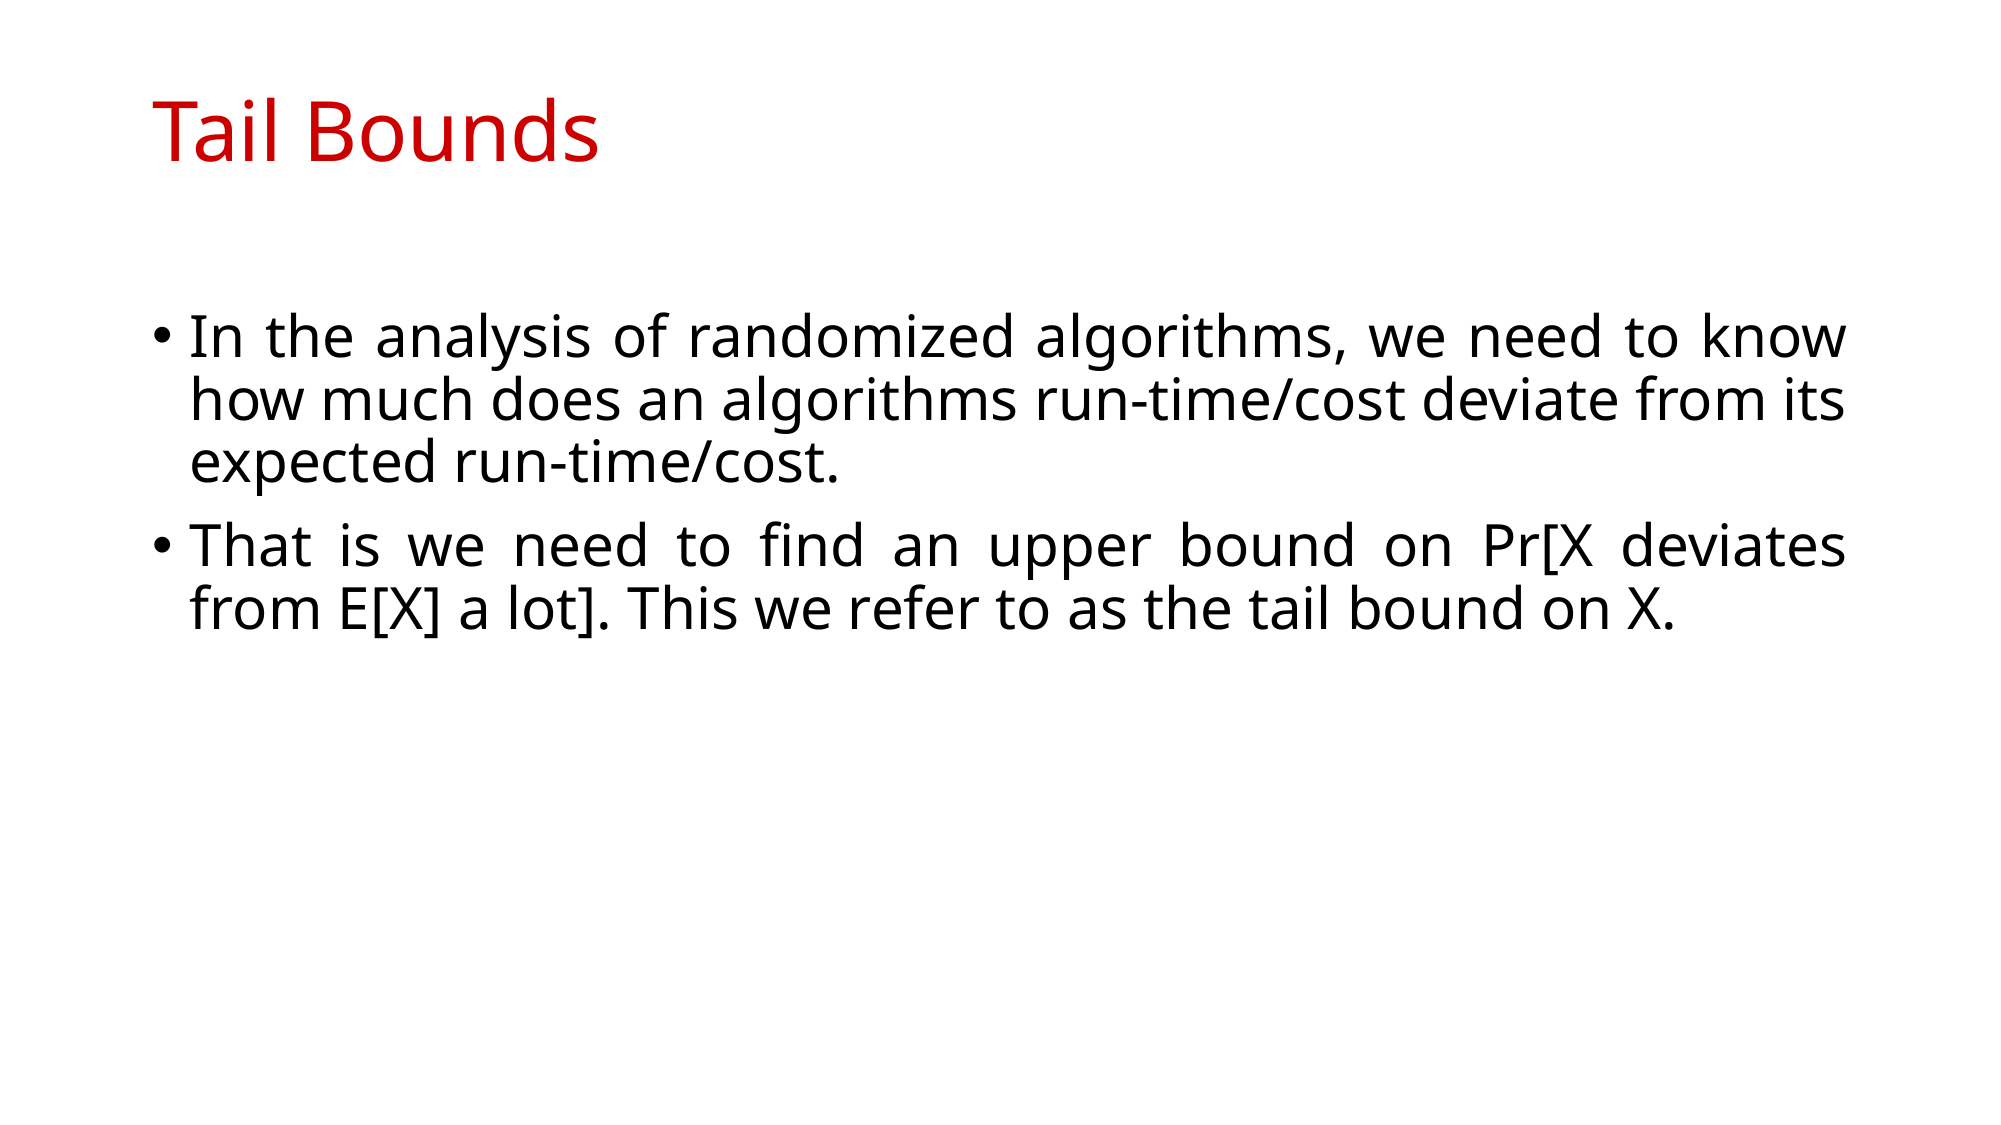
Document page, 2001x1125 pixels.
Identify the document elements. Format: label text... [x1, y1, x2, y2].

list In the analysis of randomized algorithms, we need to know how much does an algorithms run-time/cost deviate from its expected run-time/cost. That is we need to find an upper bound on Pr[X deviates from E[X] a lot]. This we refer to as the tail bound on X. [137, 299, 1863, 1014]
title Tail Bounds [137, 82, 1863, 299]
